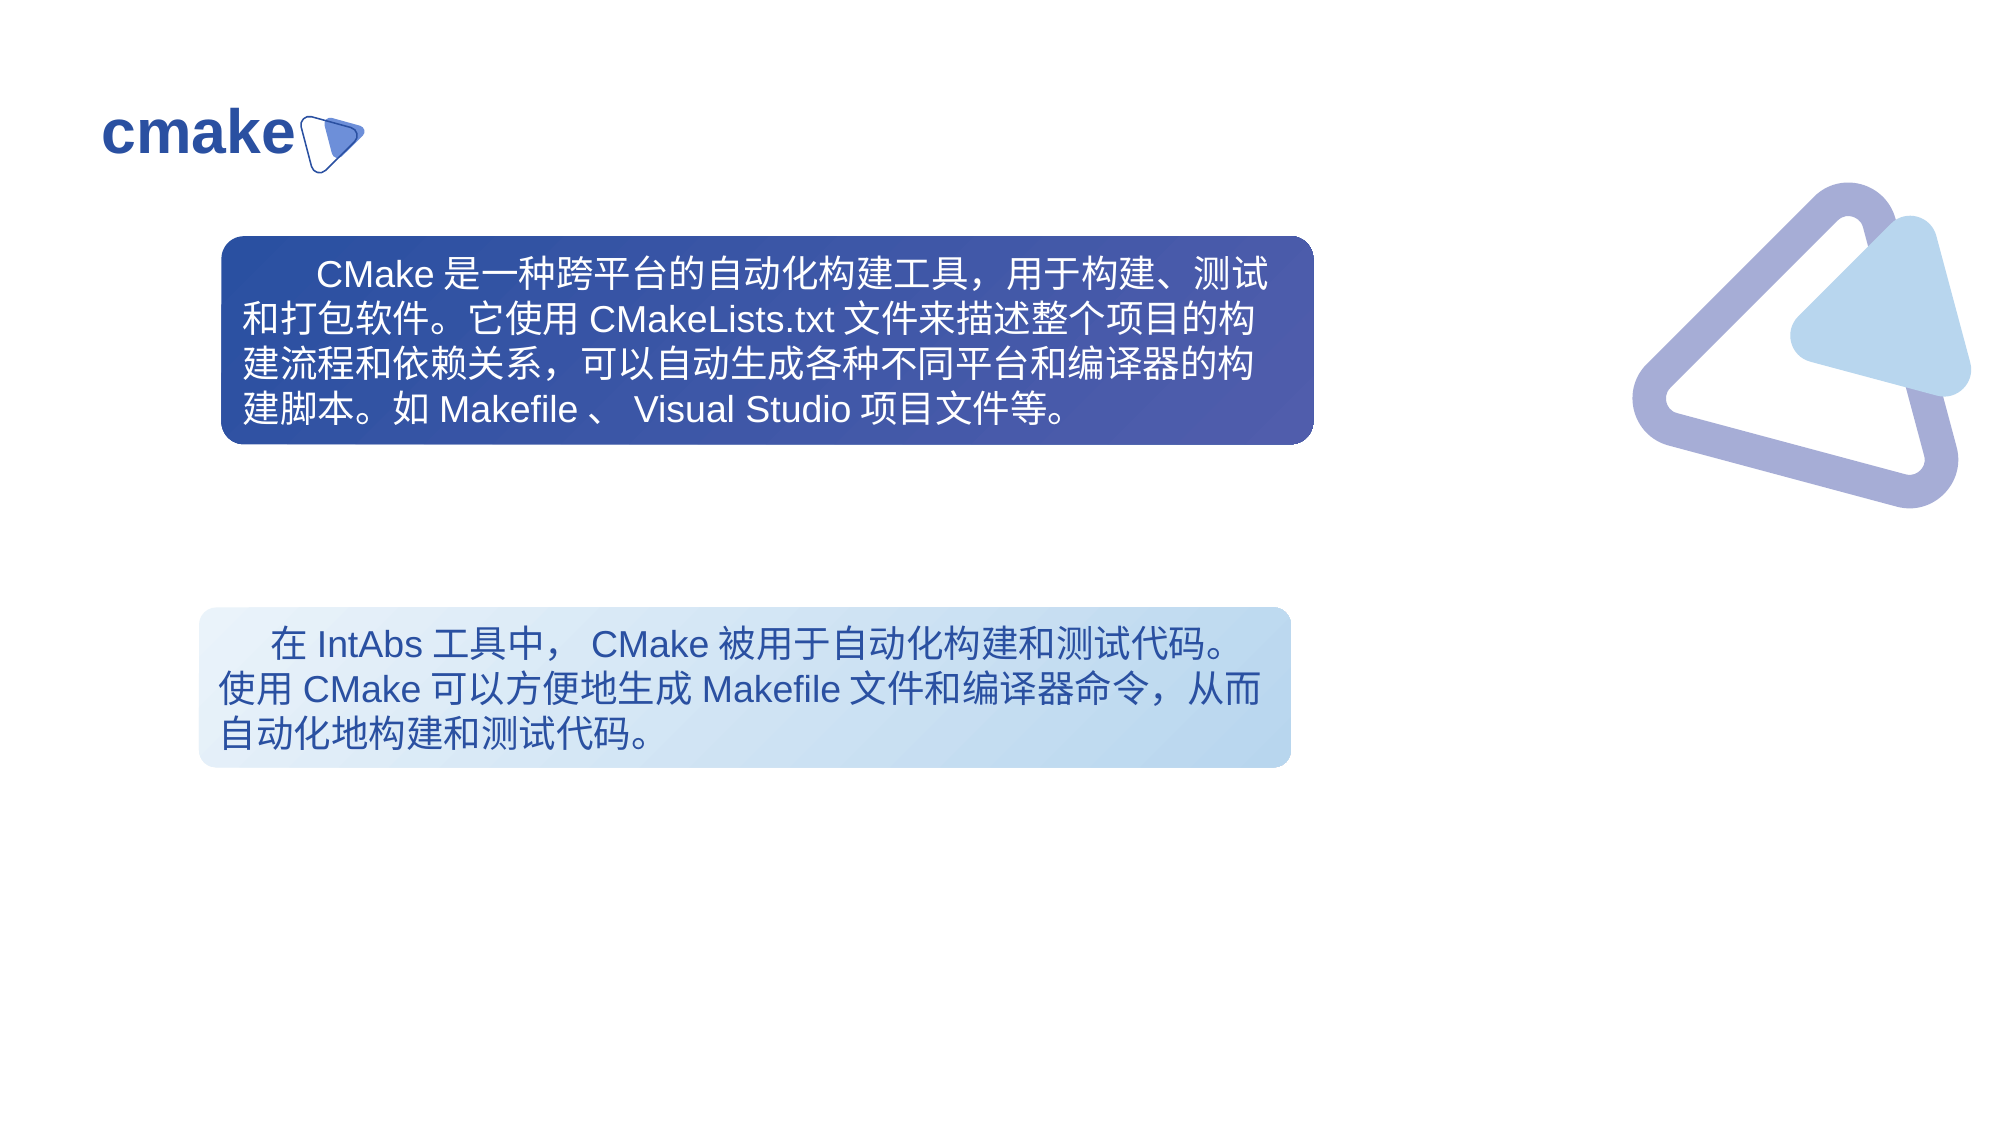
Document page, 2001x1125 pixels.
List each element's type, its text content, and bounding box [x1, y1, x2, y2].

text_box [1785, 210, 1996, 422]
text_box 在IntAbs工具中，CMake被用于自动化构建和测试代码。使用CMake可以方便地生成Makefile文件和编译器命令，从而自动化地构建和测试代码。 [197, 606, 1292, 769]
text_box CMake是一种跨平台的自动化构建工具，用于构建、测试和打包软件。它使用CMakeLists.txt文件来描述整个项目的构建流程和依赖关系，可以自动生成各种不同平台和编译器的构建脚本。如Makefile、Visual Studio项目文件等。 [220, 235, 1315, 446]
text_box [1621, 172, 2000, 555]
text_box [119, 71, 450, 200]
